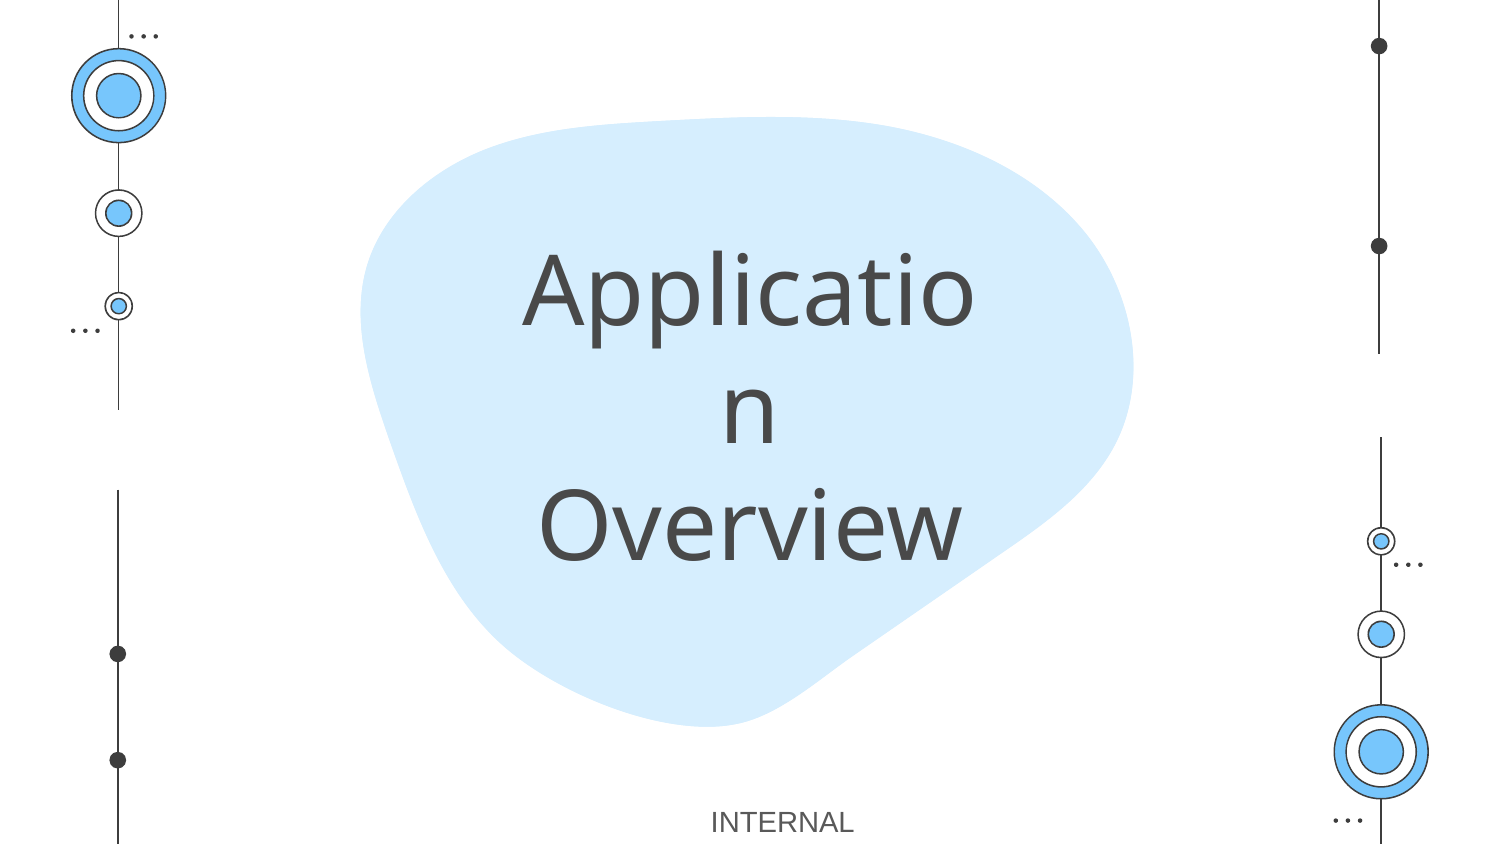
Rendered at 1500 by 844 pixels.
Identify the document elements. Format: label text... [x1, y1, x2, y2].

title Application Overview [487, 296, 1013, 512]
